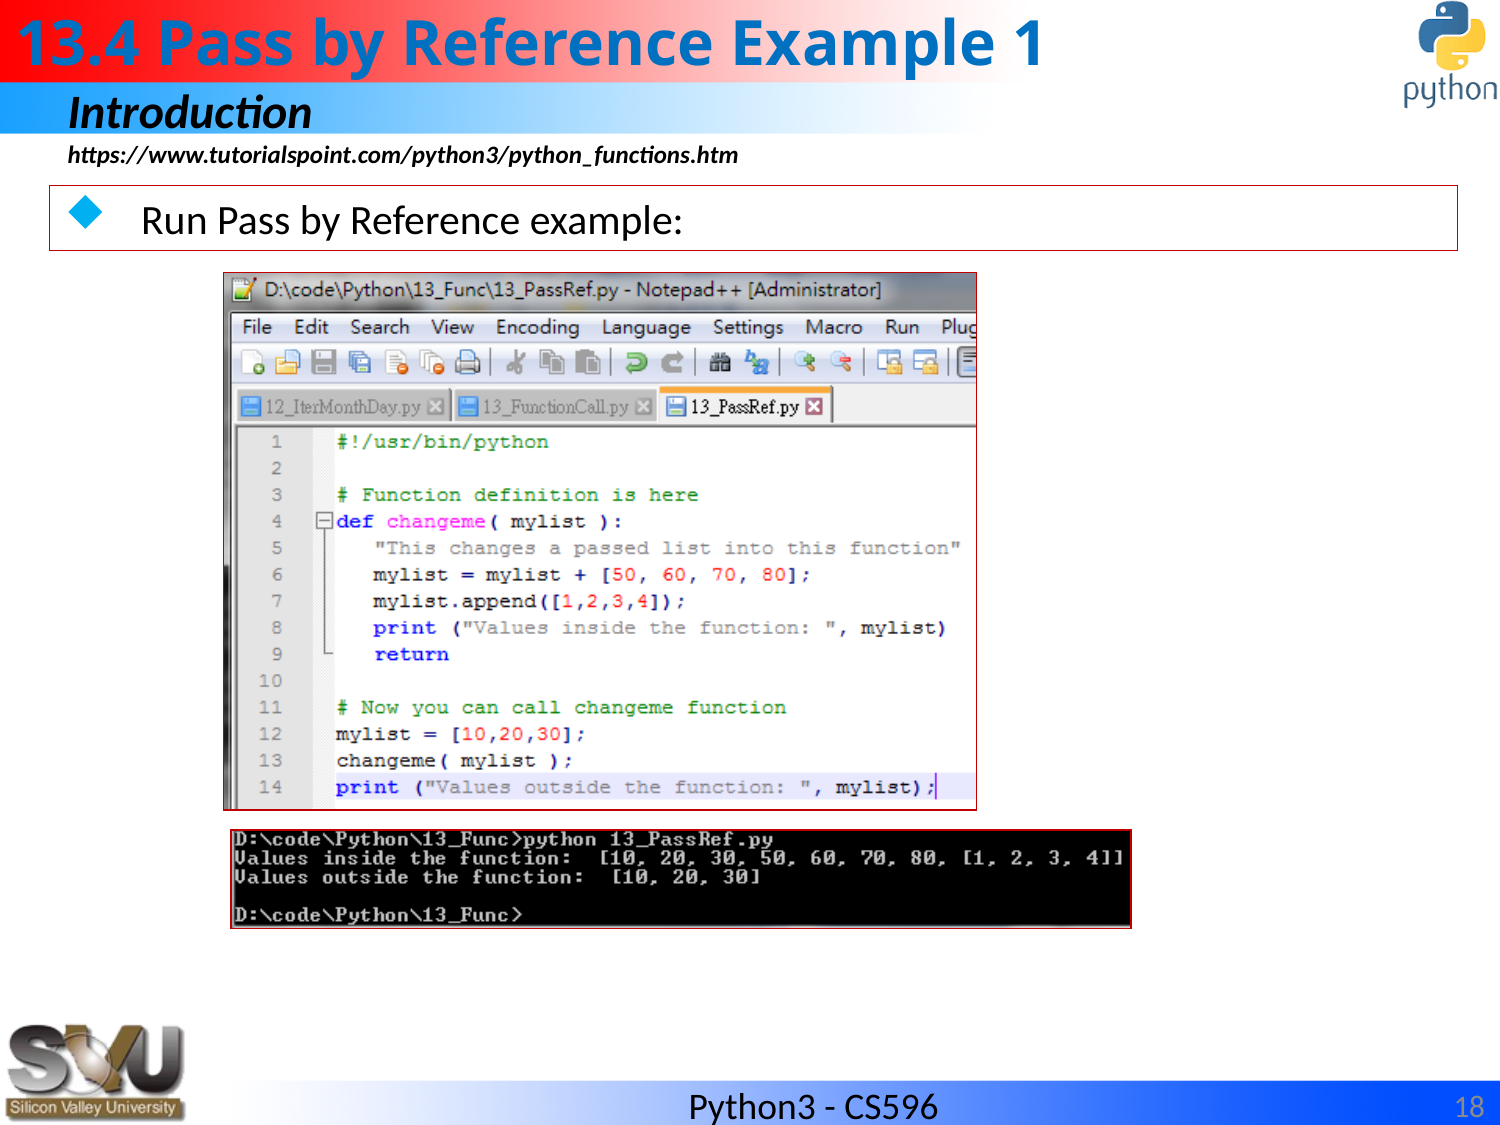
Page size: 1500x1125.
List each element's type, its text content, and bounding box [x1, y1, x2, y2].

picture [0, 0, 1500, 1125]
title 13.4 Pass by Reference Example 1 [0, 0, 1402, 95]
text_box Run Pass by Reference example: [49, 185, 1458, 251]
text_box Python3 - CS596 [462, 1075, 1165, 1125]
text_box Introduction https://www.tutorialspoint.com/python3/python_functions.htm [52, 73, 1008, 176]
slide_number 18 [1162, 1074, 1500, 1125]
